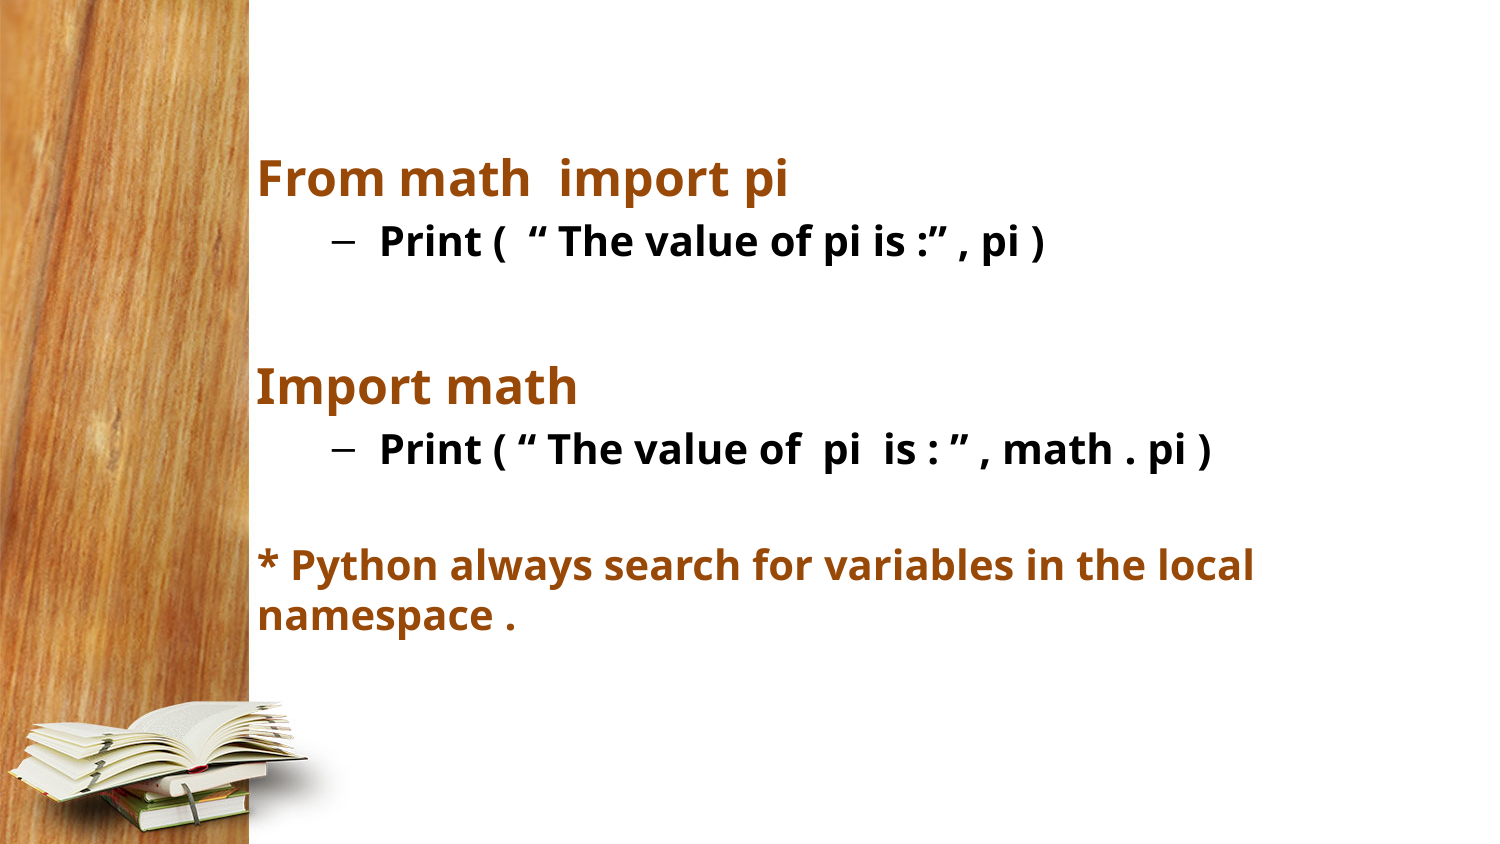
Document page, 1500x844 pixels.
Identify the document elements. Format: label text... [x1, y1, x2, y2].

list From math import pi Print ( “ The value of pi is :” , pi ) Import math Print ( “ The value of pi is : ” , math . pi ) * Python always search for variables in the local namespace . [242, 0, 1500, 844]
picture [0, 0, 242, 844]
